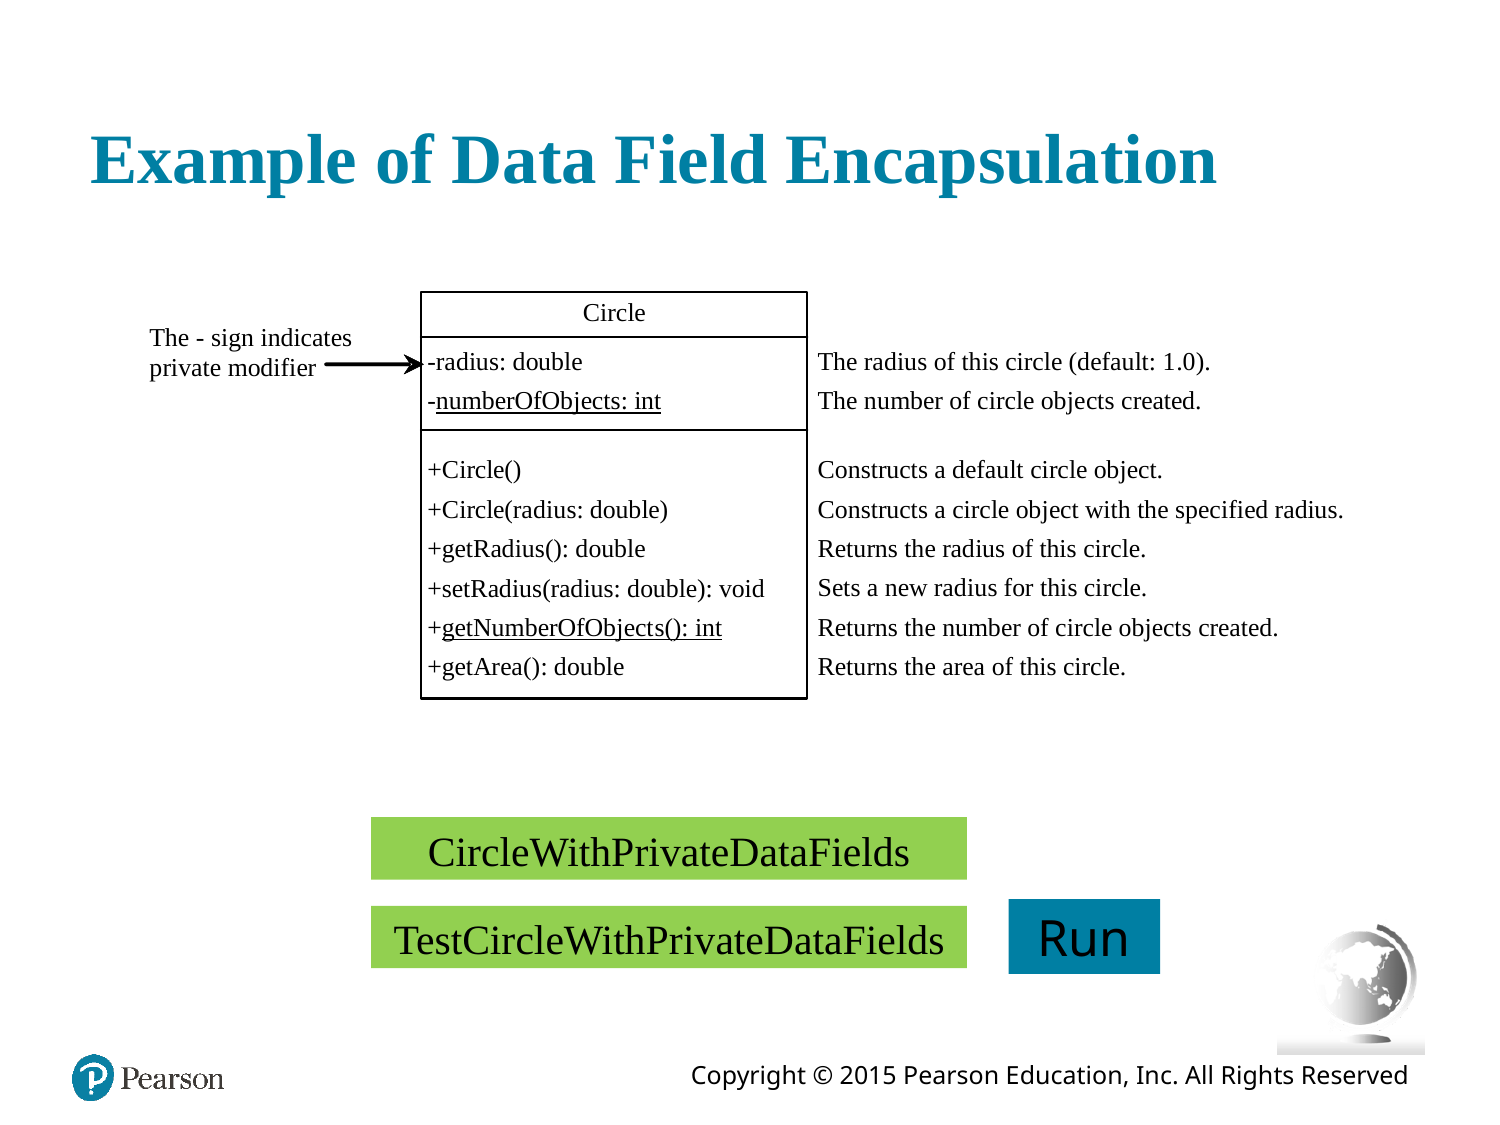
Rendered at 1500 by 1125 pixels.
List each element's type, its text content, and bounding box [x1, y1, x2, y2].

text_box CircleWithPrivateDataFields [371, 817, 967, 880]
picture [72, 1054, 88, 1070]
picture [81, 1063, 106, 1088]
text_box TestCircleWithPrivateDataFields [371, 905, 967, 969]
title Example of Data Field Encapsulation [75, 37, 1425, 213]
text_box Run [1008, 899, 1161, 974]
picture [72, 1088, 82, 1101]
picture [132, 271, 1368, 711]
picture [1277, 919, 1425, 1055]
picture [99, 1054, 224, 1101]
